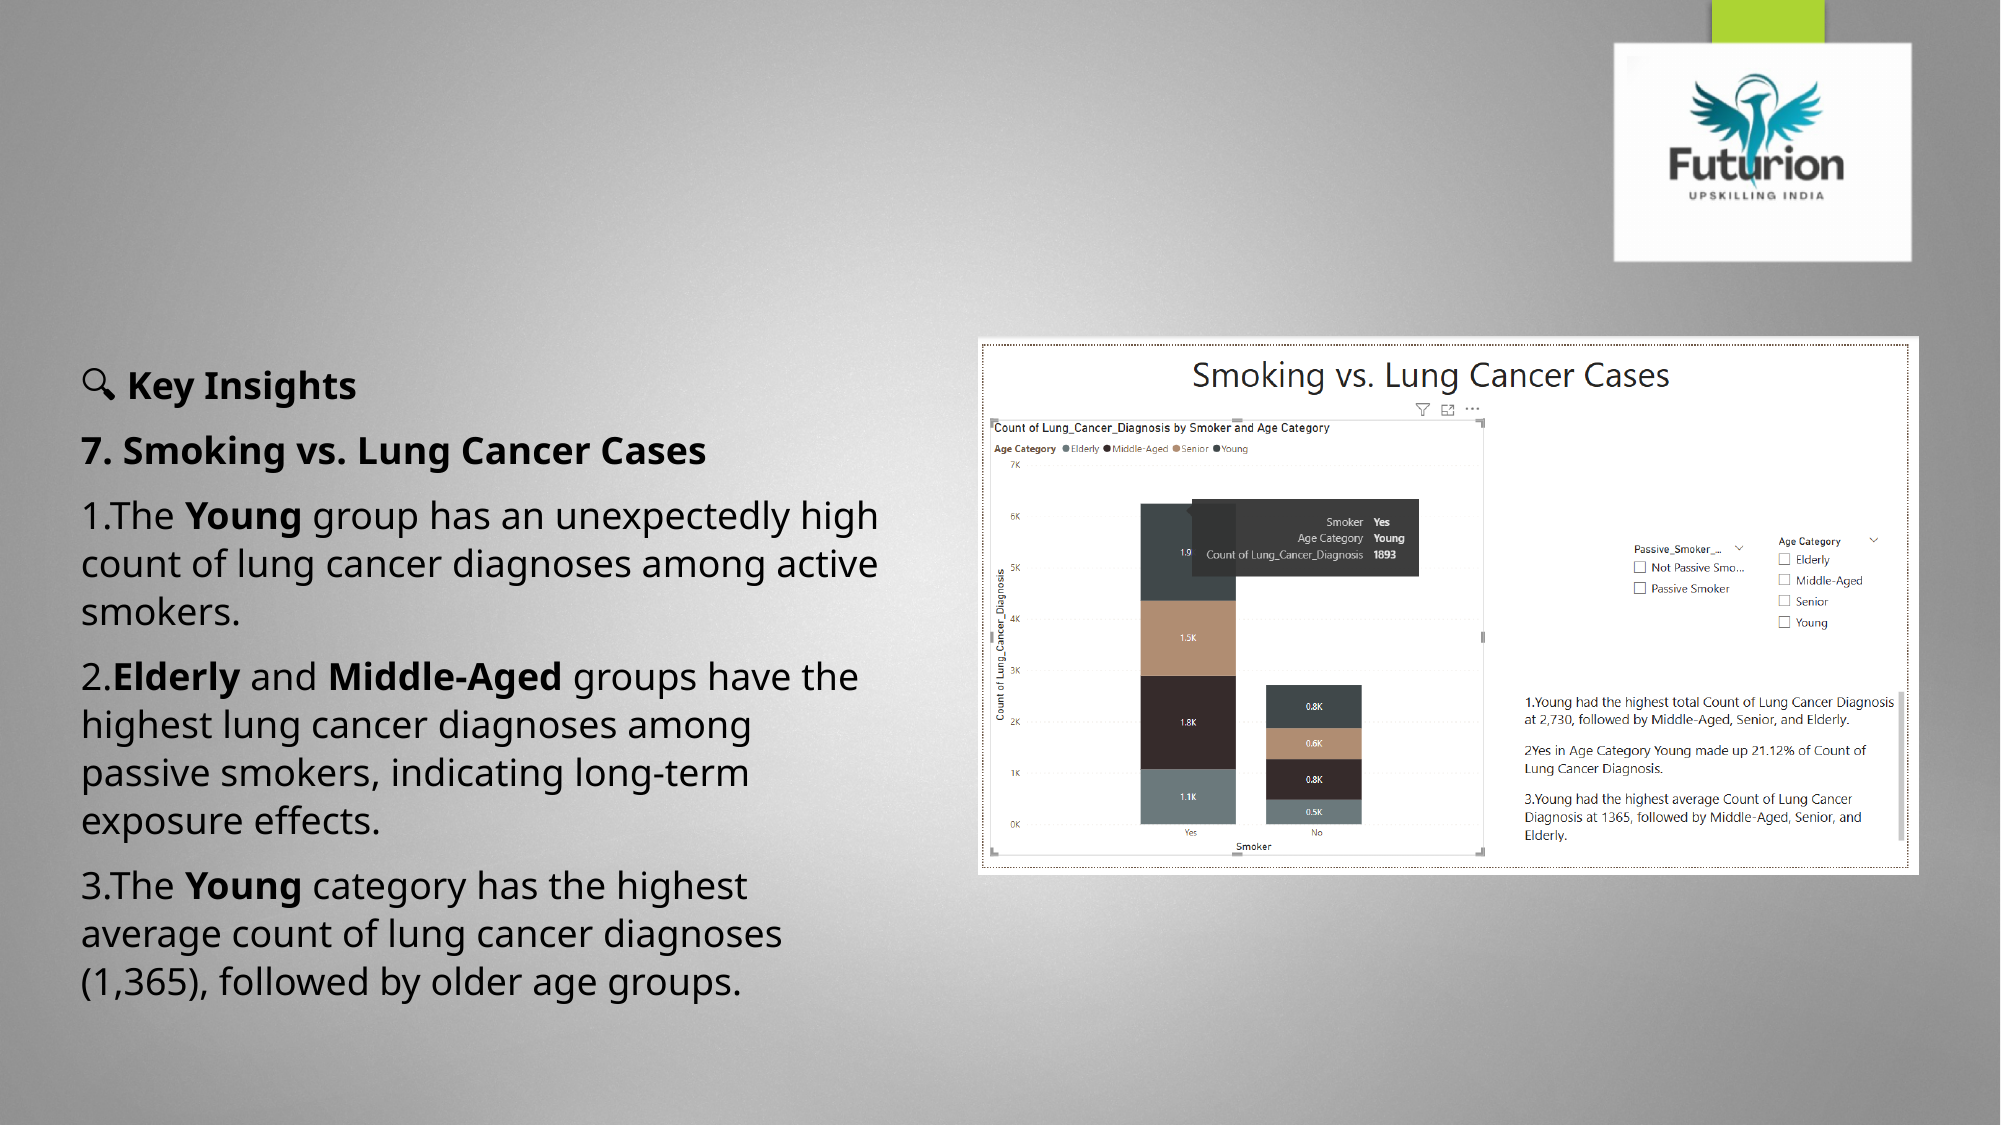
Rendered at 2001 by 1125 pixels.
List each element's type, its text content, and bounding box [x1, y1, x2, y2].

picture [1627, 56, 1899, 249]
picture [978, 336, 1919, 875]
text_box 🔍 Key Insights 7. Smoking vs. Lung Cancer Cases 1.The Young group has an unexpectedly high count of lung cancer diagnoses among active smokers. 2.Elderly and Middle-Aged groups have the highest lung cancer diagnoses among passive smokers, indicating long-term exposure effects. 3.The Young category has the highest average count of lung cancer diagnoses (1,365), followed by older age groups. [66, 351, 907, 1011]
